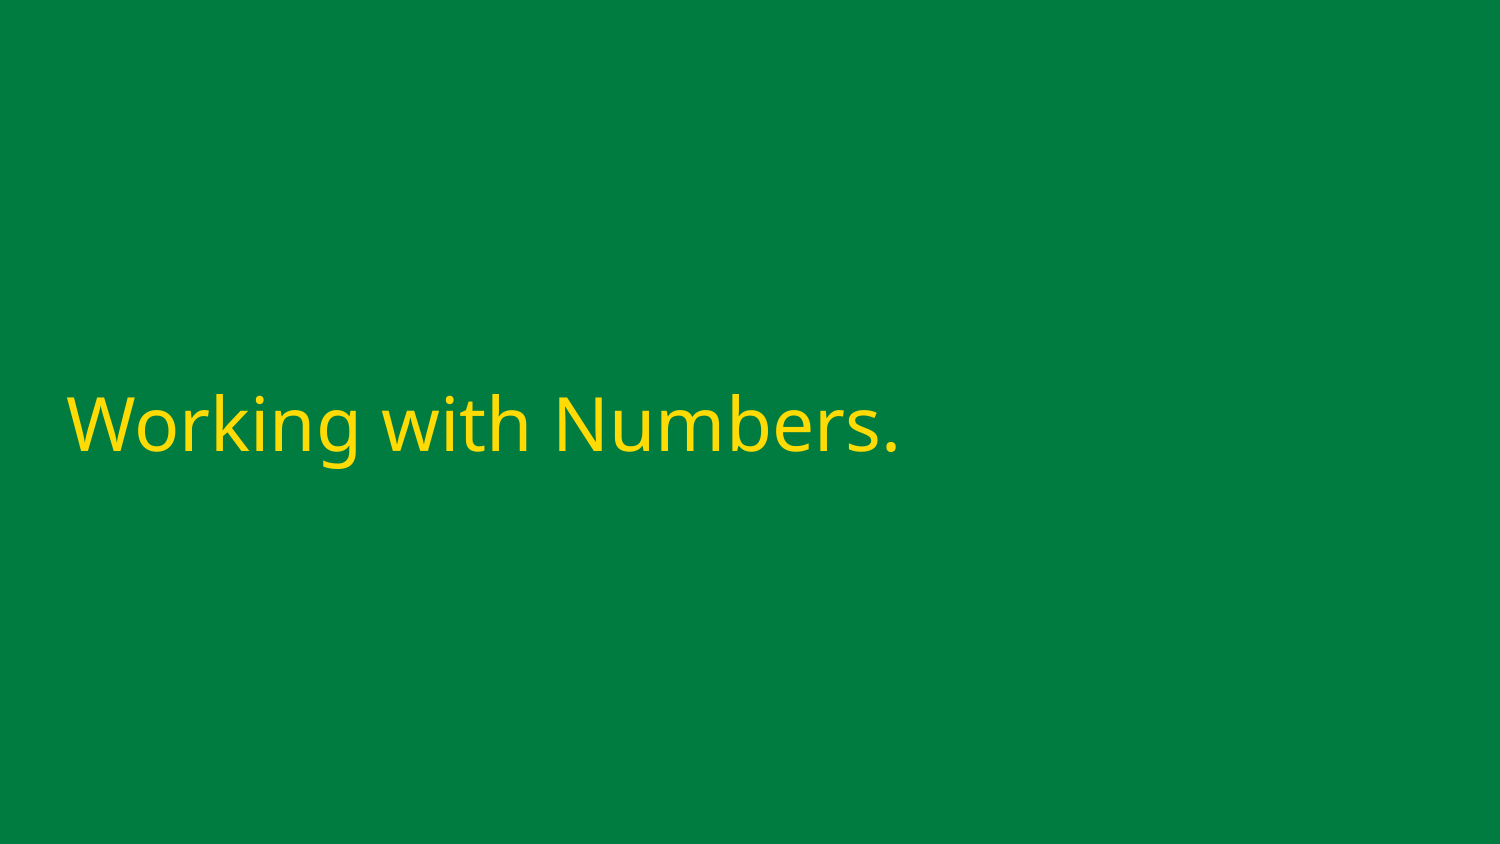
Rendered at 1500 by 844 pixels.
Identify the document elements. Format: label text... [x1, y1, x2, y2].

title Working with Numbers. [51, 130, 1076, 713]
